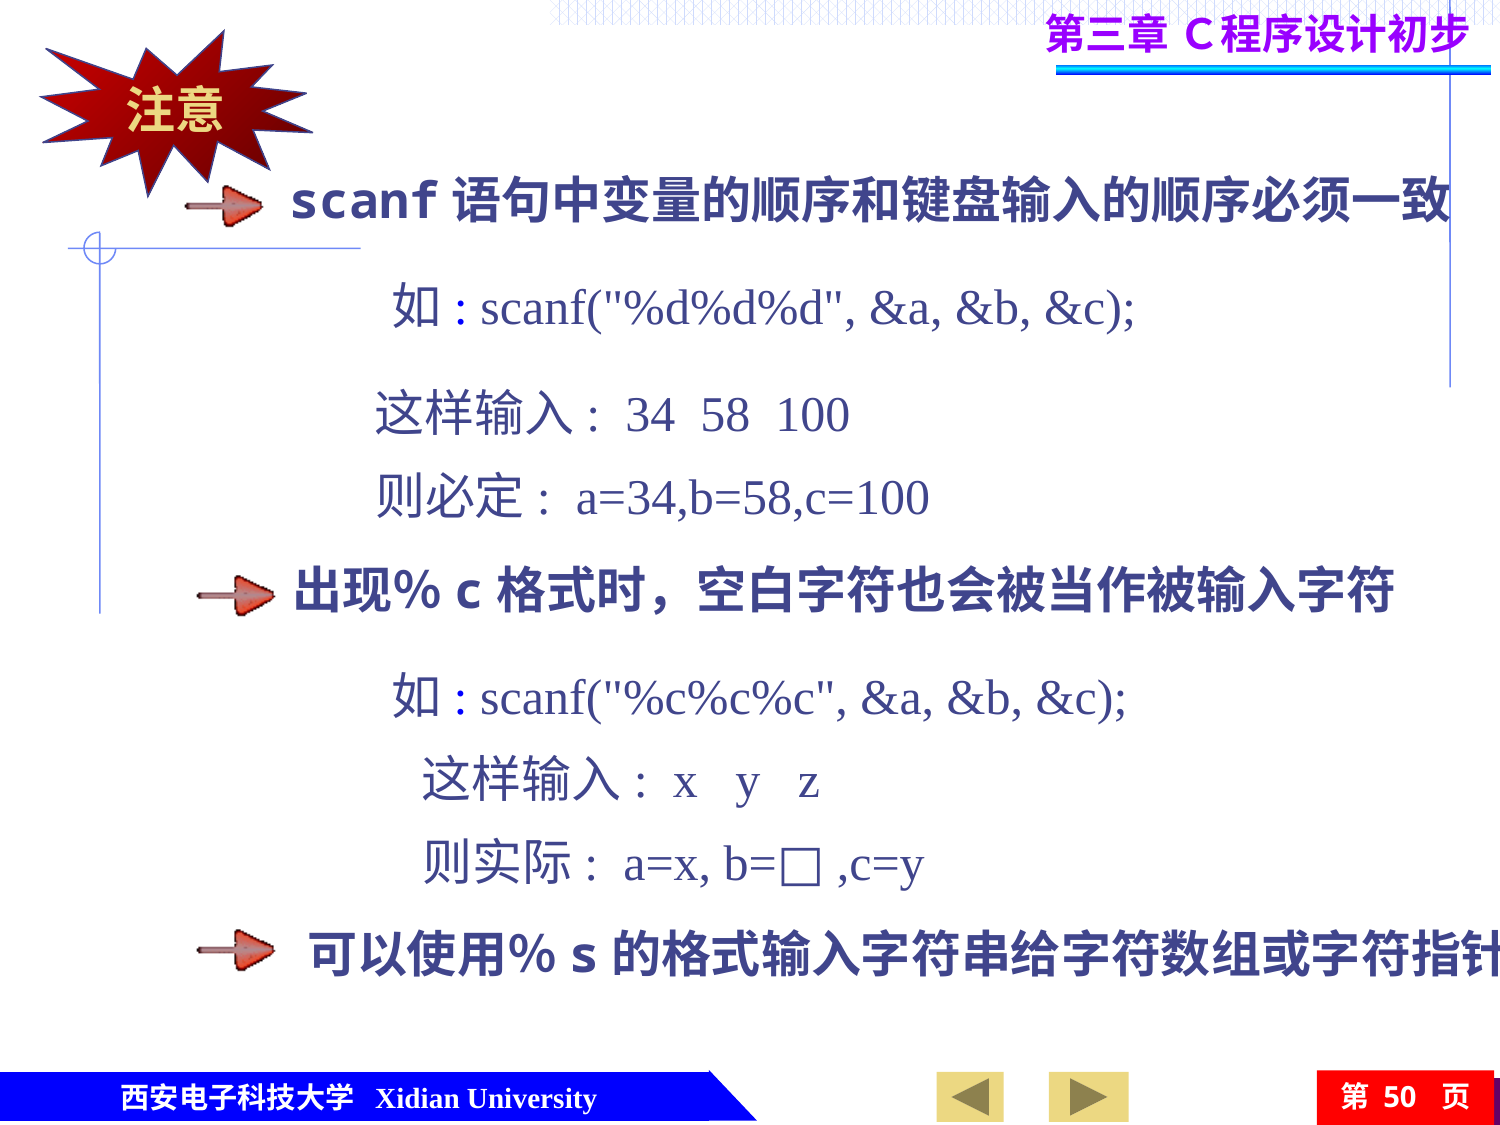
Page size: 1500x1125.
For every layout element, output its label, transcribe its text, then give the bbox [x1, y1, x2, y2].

text_box 出现％c格式时，空白字符也会被当作被输入字符 [277, 527, 1412, 626]
text_box 这样输入: 34 58 100 [336, 350, 1319, 449]
picture [182, 573, 277, 622]
text_box 这样输入: x y z [383, 716, 1366, 815]
text_box 则必定: a=34,b=58,c=100 [360, 432, 1342, 527]
text_box 可以使用％s的格式输入字符串给字符数组或字符指针 [288, 891, 1500, 990]
text_box 注意 [41, 30, 313, 197]
text_box scanf语句中变量的顺序和键盘输入的顺序必须一致 [274, 137, 1466, 236]
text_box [1029, 0, 1500, 75]
text_box 则实际: a=x, b=□ ,c=y [407, 798, 1117, 891]
text_box 如: scanf("%d%d%d", &a, &b, &c); [377, 243, 1152, 343]
picture [170, 184, 266, 232]
text_box 如: scanf("%c%c%c", &a, &b, &c); [376, 633, 1143, 733]
picture [182, 928, 277, 976]
